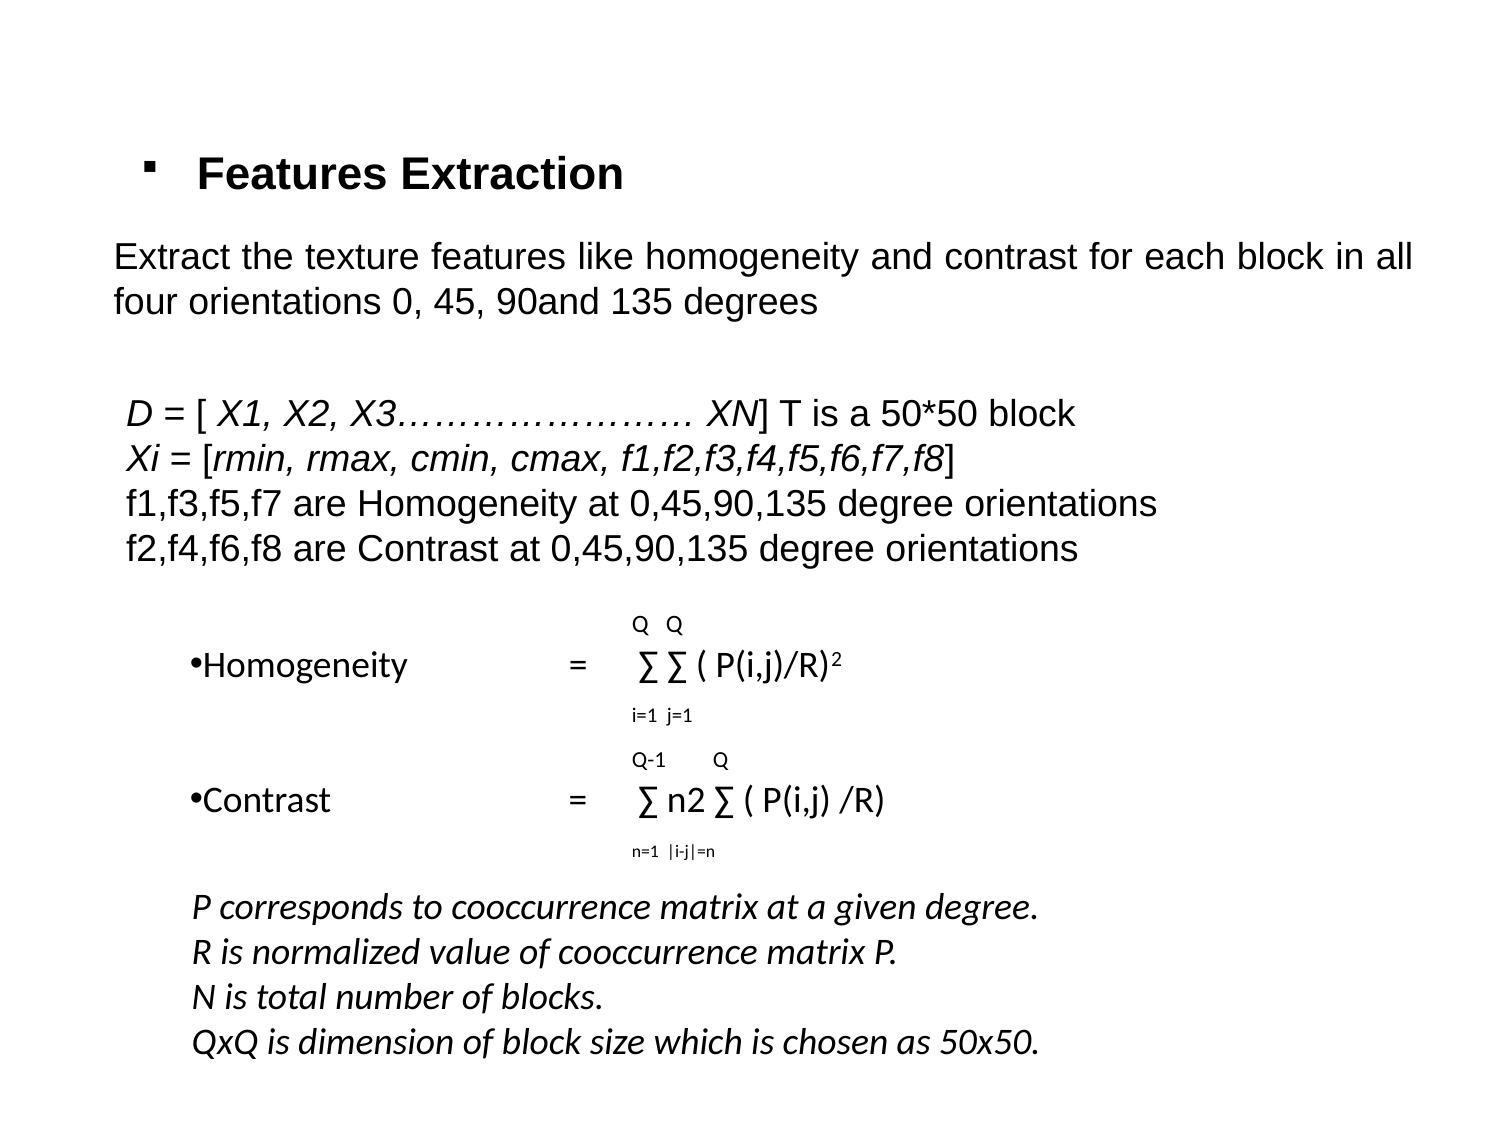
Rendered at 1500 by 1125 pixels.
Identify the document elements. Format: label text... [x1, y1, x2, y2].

text_box Extract the texture features like homogeneity and contrast for each block in all four orientations 0, 45, 90and 135 degrees [99, 224, 1428, 419]
text_box Q Q Homogeneity = ∑ ∑ ( P(i,j)/R)2 i=1 j=1 Q-1 Q Contrast = ∑ n2 ∑ ( P(i,j) /R) n=1 |i-j|=n [174, 587, 975, 873]
text_box D = [ X1, X2, X3…………………… XN] T is a 50*50 block Xi = [rmin, rmax, cmin, cmax, f1,f2,f3,f4,f5,f6,f7,f8] f1,f3,f5,f7 are Homogeneity at 0,45,90,135 degree orientations f2,f4,f6,f8 are Contrast at 0,45,90,135 degree orientations [112, 337, 1273, 621]
text_box P corresponds to cooccurrence matrix at a given degree. R is normalized value of cooccurrence matrix P. N is total number of blocks. QxQ is dimension of block size which is chosen as 50x50. [178, 874, 1111, 1069]
text_box Features Extraction [127, 137, 639, 206]
